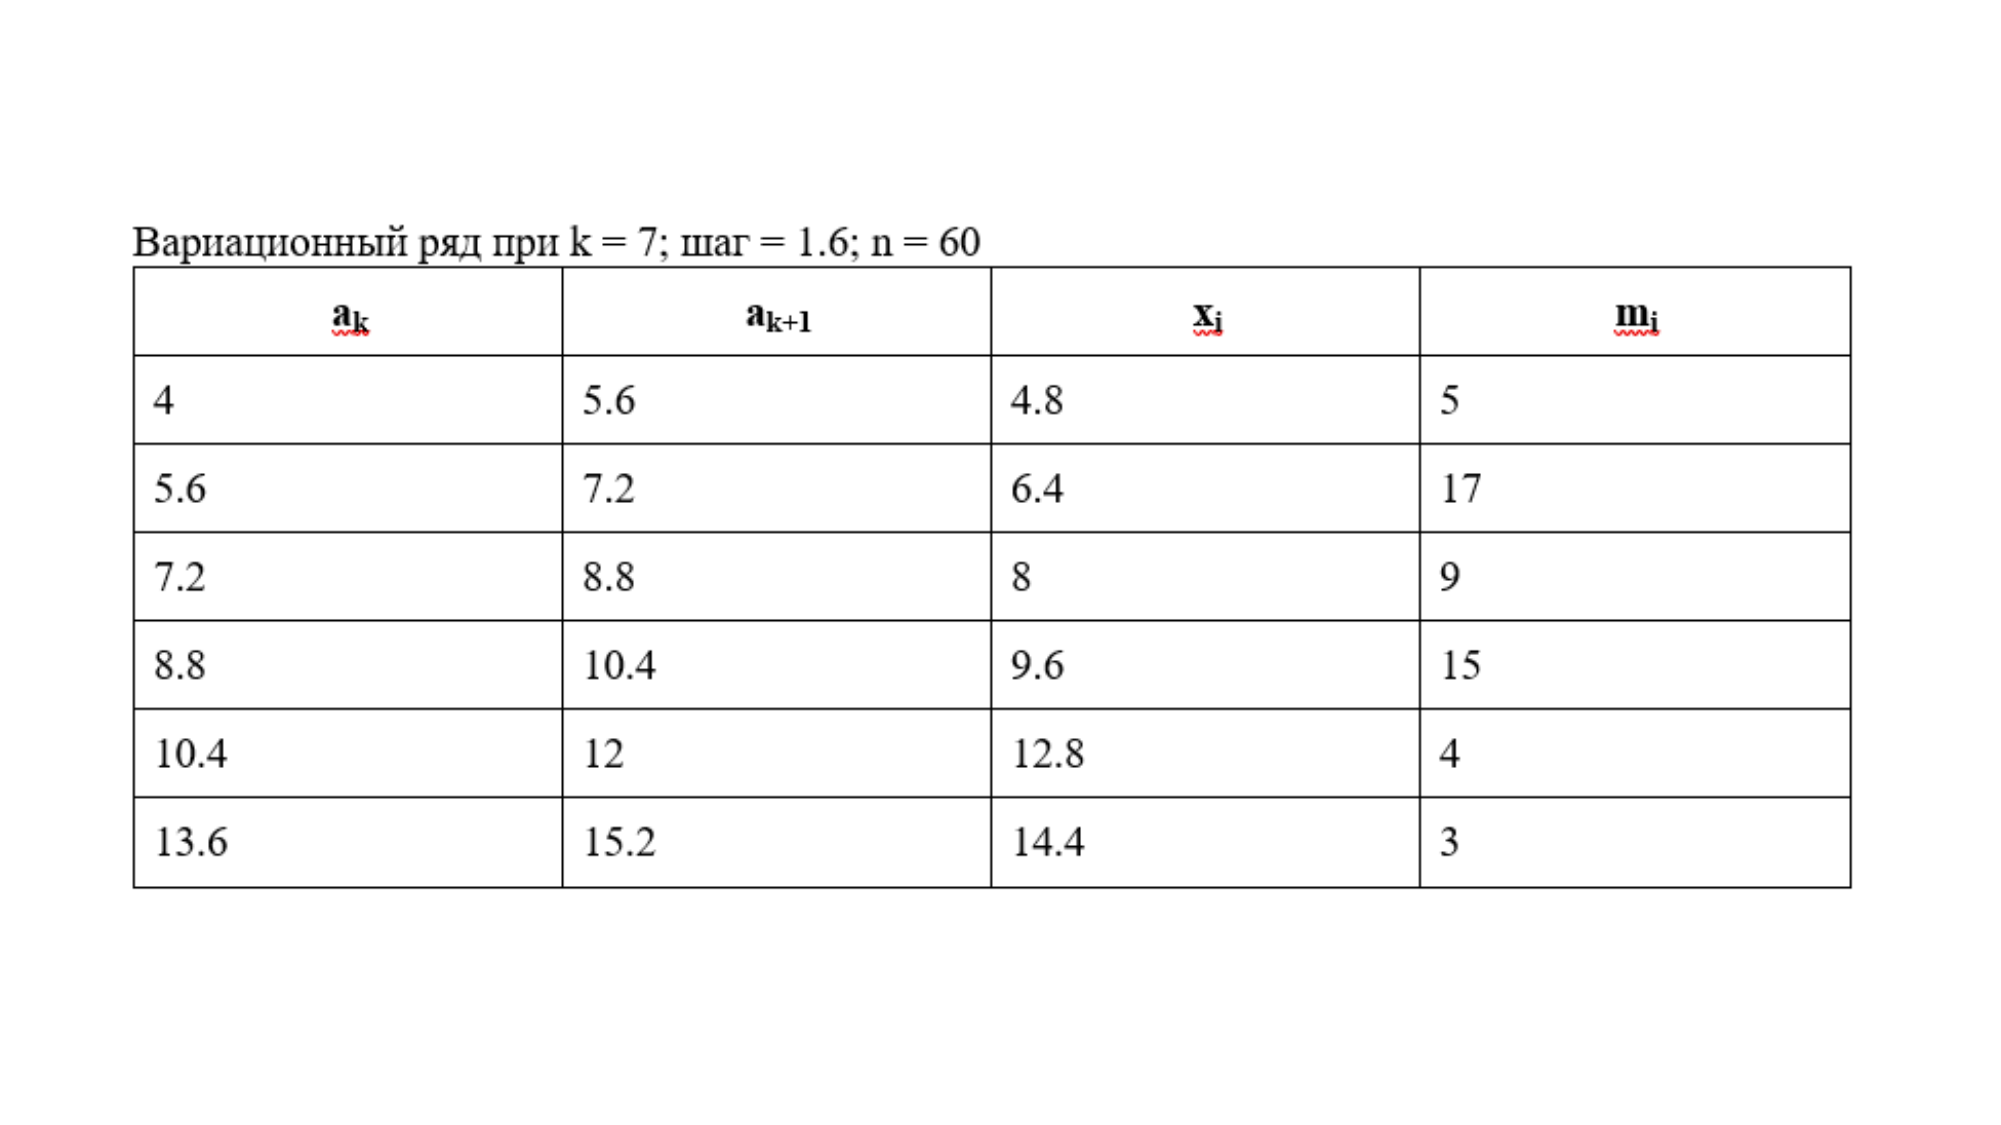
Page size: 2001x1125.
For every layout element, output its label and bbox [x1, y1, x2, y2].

picture [119, 205, 1881, 920]
